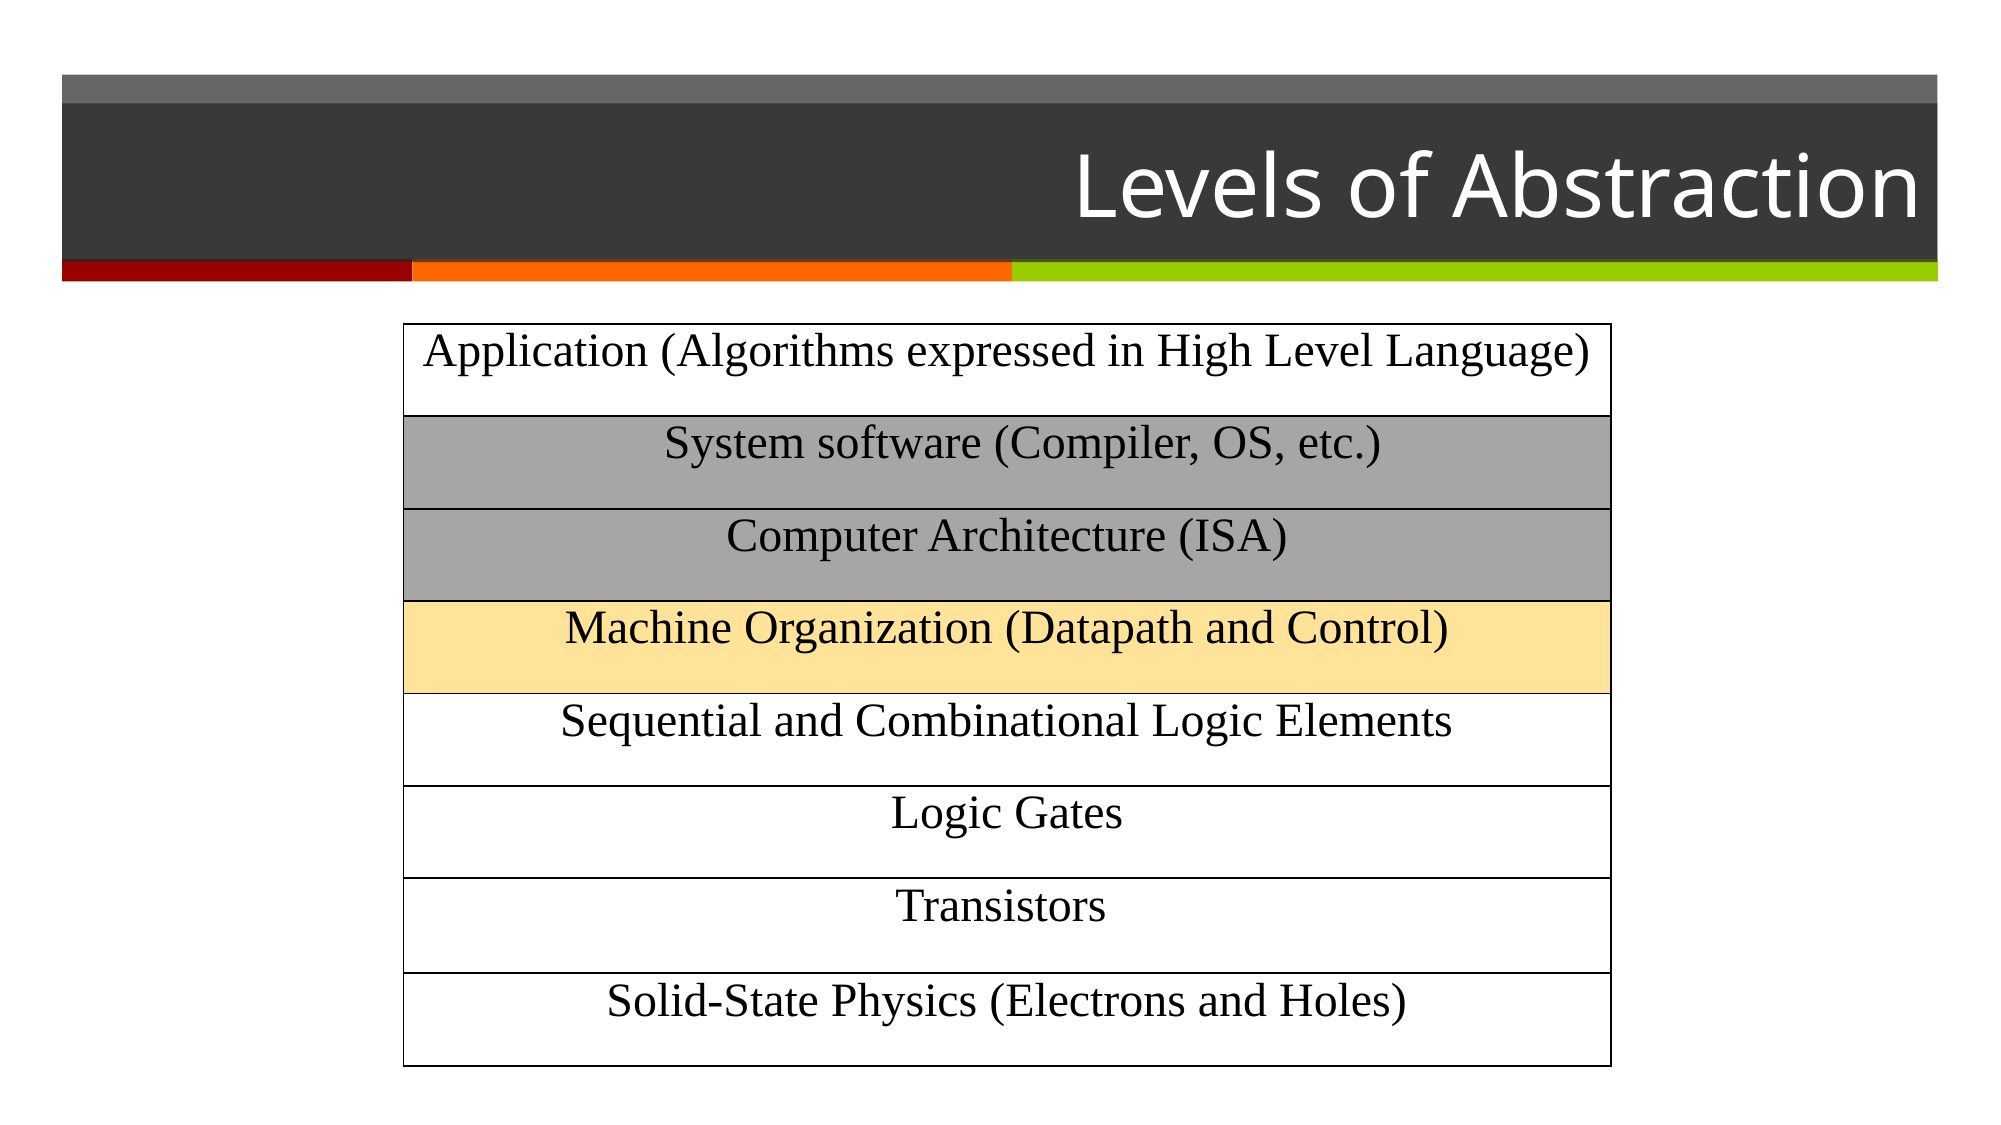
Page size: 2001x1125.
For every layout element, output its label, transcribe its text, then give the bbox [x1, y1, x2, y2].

title Levels of Abstraction [62, 103, 1938, 263]
table_cell Computer Architecture (ISA) [404, 510, 1610, 600]
table_cell System software (Compiler, OS, etc.) [404, 417, 1610, 508]
table_header Application (Algorithms expressed in High Level Language) [404, 325, 1610, 415]
table_cell Transistors [404, 879, 1610, 972]
table_cell Solid-State Physics (Electrons and Holes) [404, 974, 1610, 1065]
table_cell Sequential and Combinational Logic Elements [404, 694, 1610, 785]
table_cell Logic Gates [404, 787, 1610, 877]
table_cell Machine Organization (Datapath and Control) [404, 602, 1610, 693]
